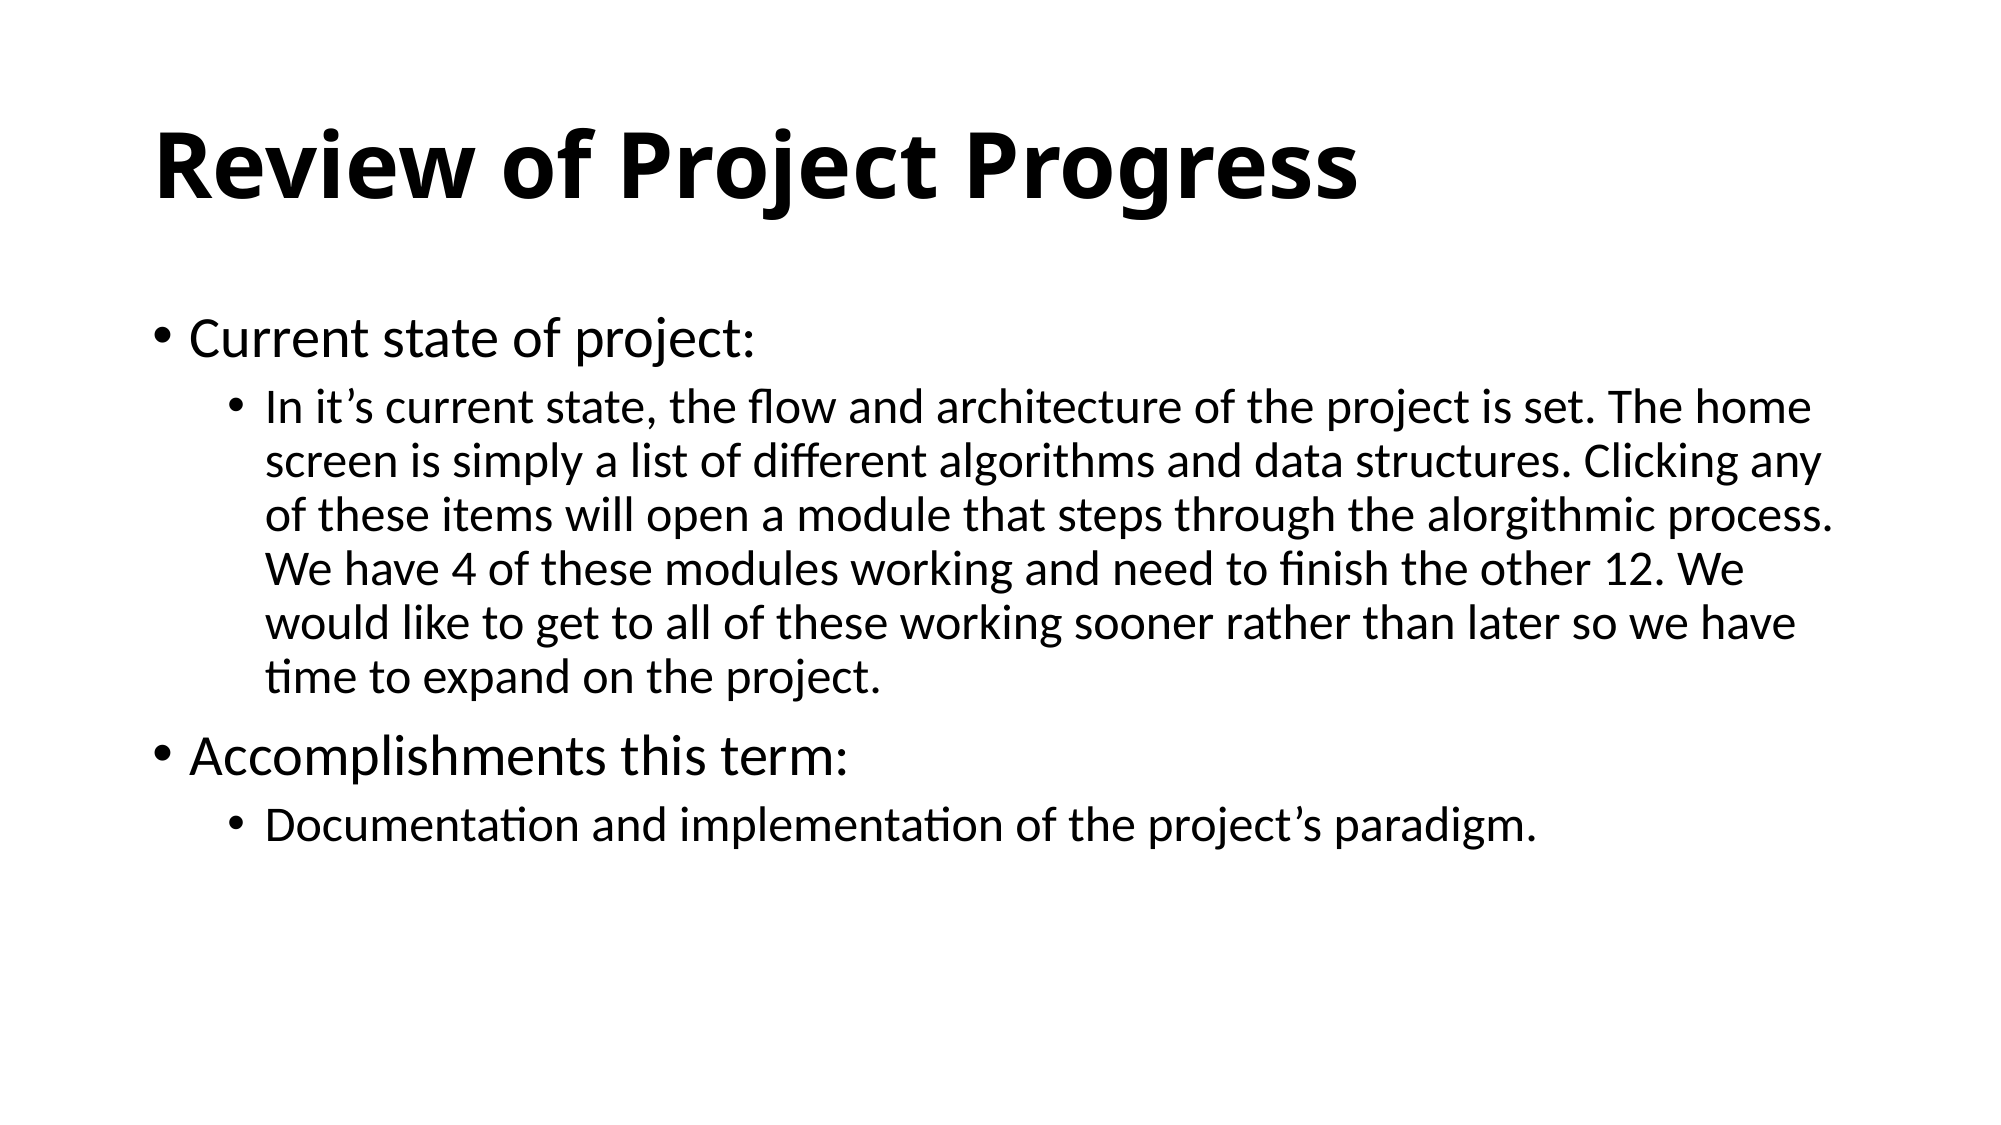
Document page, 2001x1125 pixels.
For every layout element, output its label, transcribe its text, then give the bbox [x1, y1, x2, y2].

list Current state of project: In it’s current state, the flow and architecture of the project is set. The home screen is simply a list of different algorithms and data structures. Clicking any of these items will open a module that steps through the alorgithmic process. We have 4 of these modules working and need to finish the other 12. We would like to get to all of these working sooner rather than later so we have time to expand on the project. Accomplishments this term: Documentation and implementation of the project’s paradigm. [137, 299, 1863, 1014]
title Review of Project Progress [137, 59, 1863, 278]
